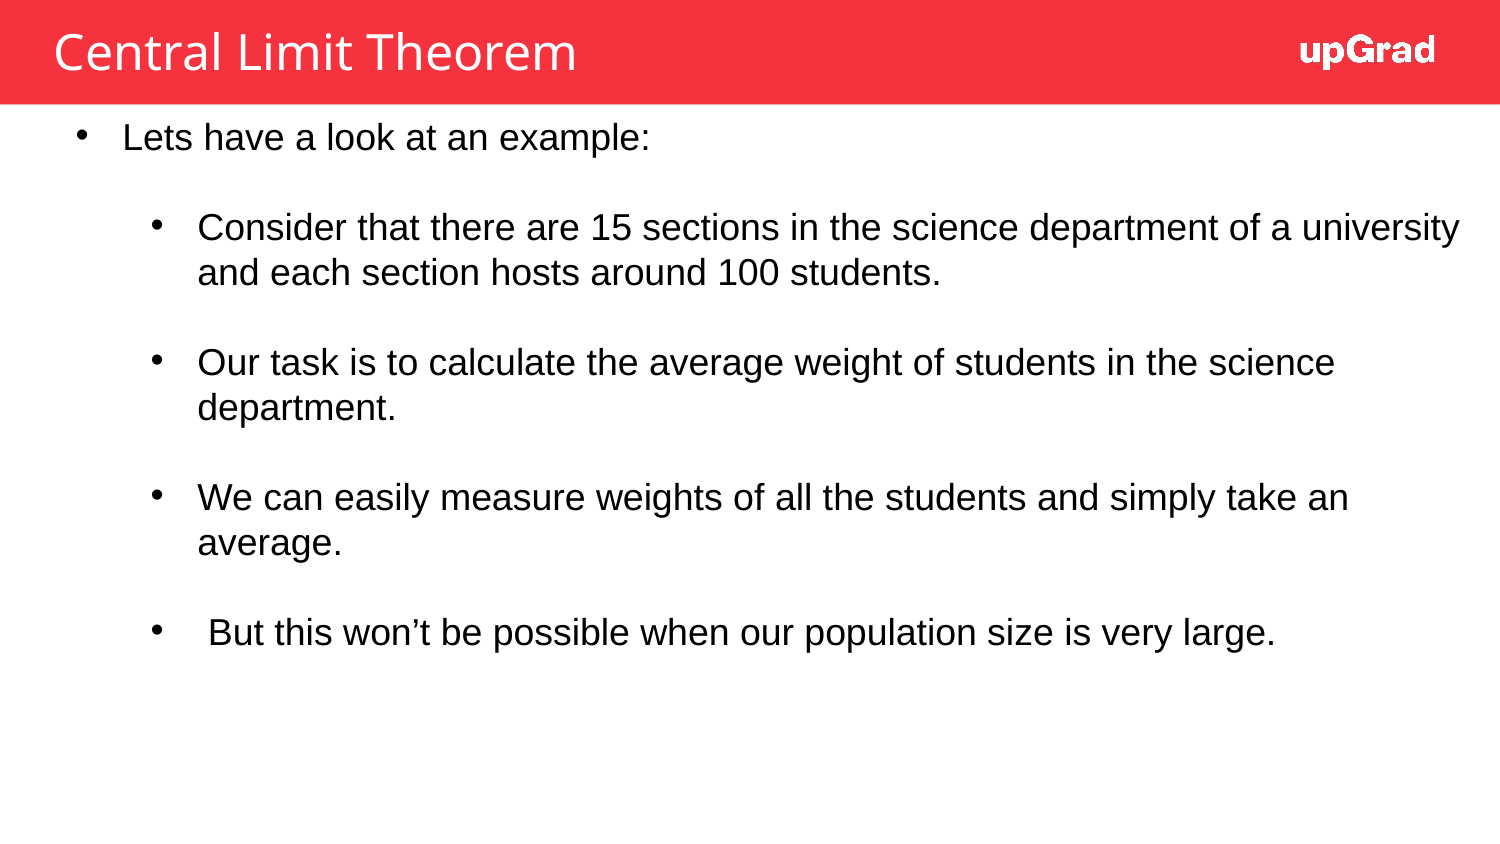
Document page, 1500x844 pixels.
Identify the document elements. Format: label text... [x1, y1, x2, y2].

text_box [1300, 34, 1435, 71]
text_box Lets have a look at an example: Consider that there are 15 sections in the science department of a university and each section hosts around 100 students. Our task is to calculate the average weight of students in the science department. We can easily measure weights of all the students and simply take an average. But this won’t be possible when our population size is very large. [60, 104, 1486, 660]
title Central Limit Theorem [51, 18, 911, 83]
text_box [0, 0, 1500, 105]
